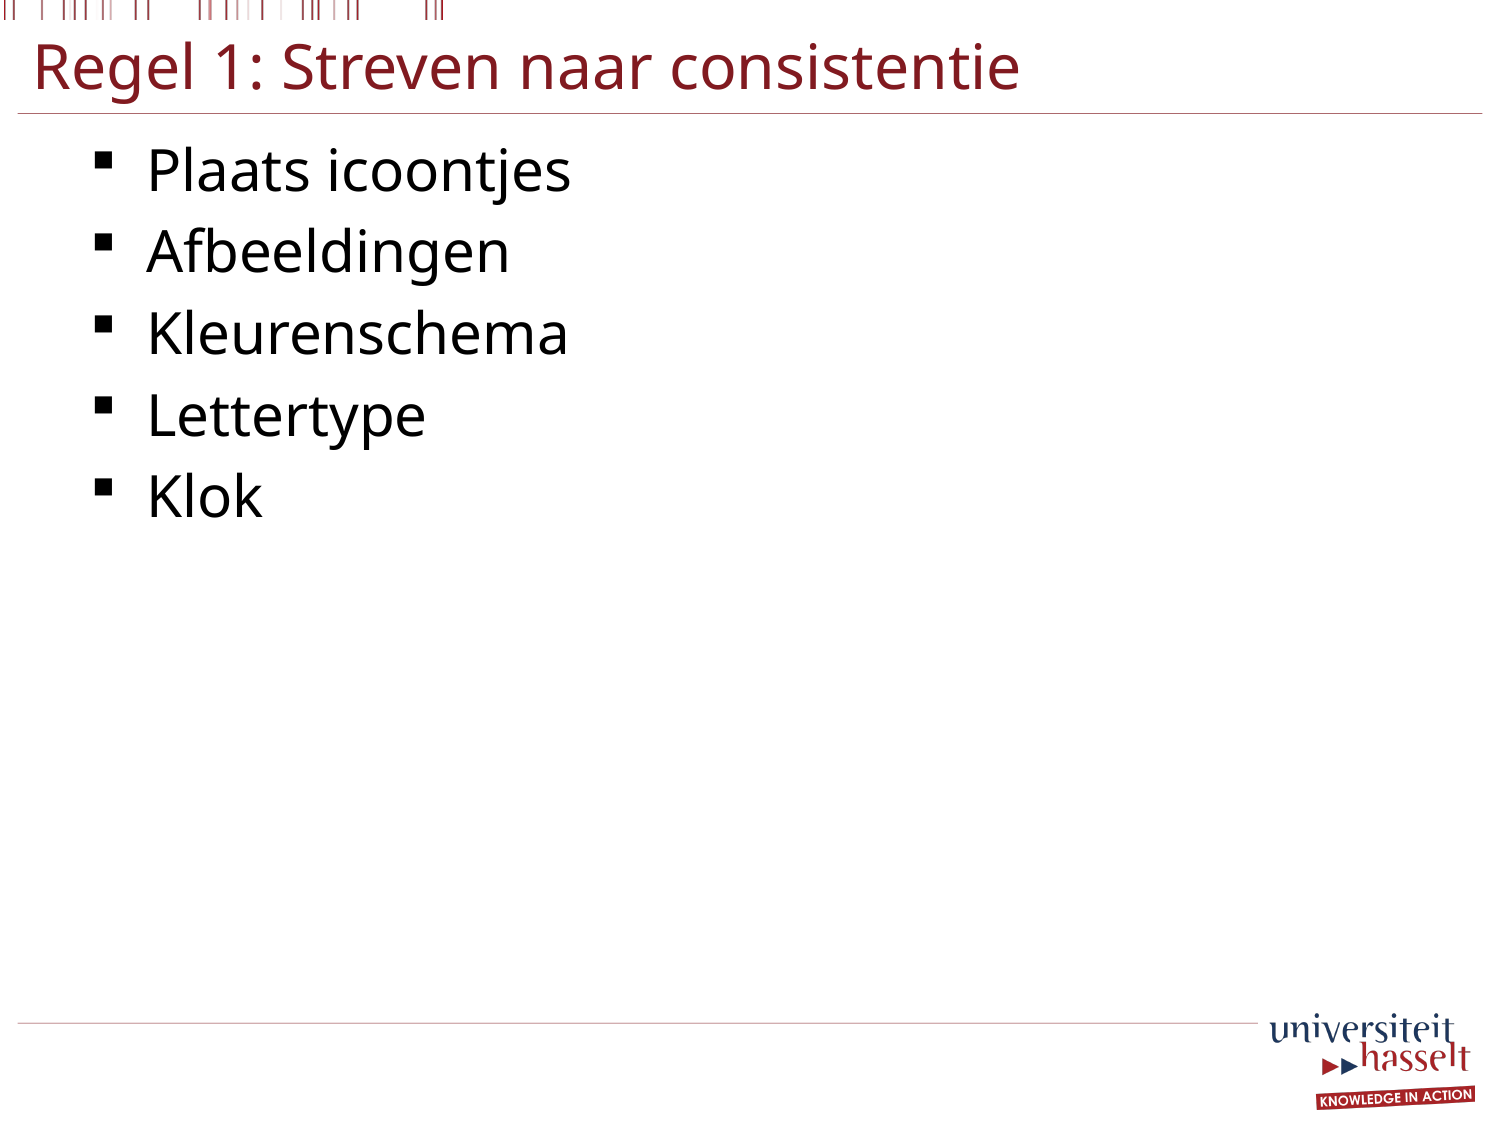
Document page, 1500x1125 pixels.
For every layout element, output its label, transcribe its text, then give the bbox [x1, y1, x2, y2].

picture [4, 0, 443, 20]
title Regel 1: Streven naar consistentie [17, 19, 1493, 110]
list Plaats icoontjes Afbeeldingen Kleurenschema Lettertype Klok [75, 125, 1425, 1005]
